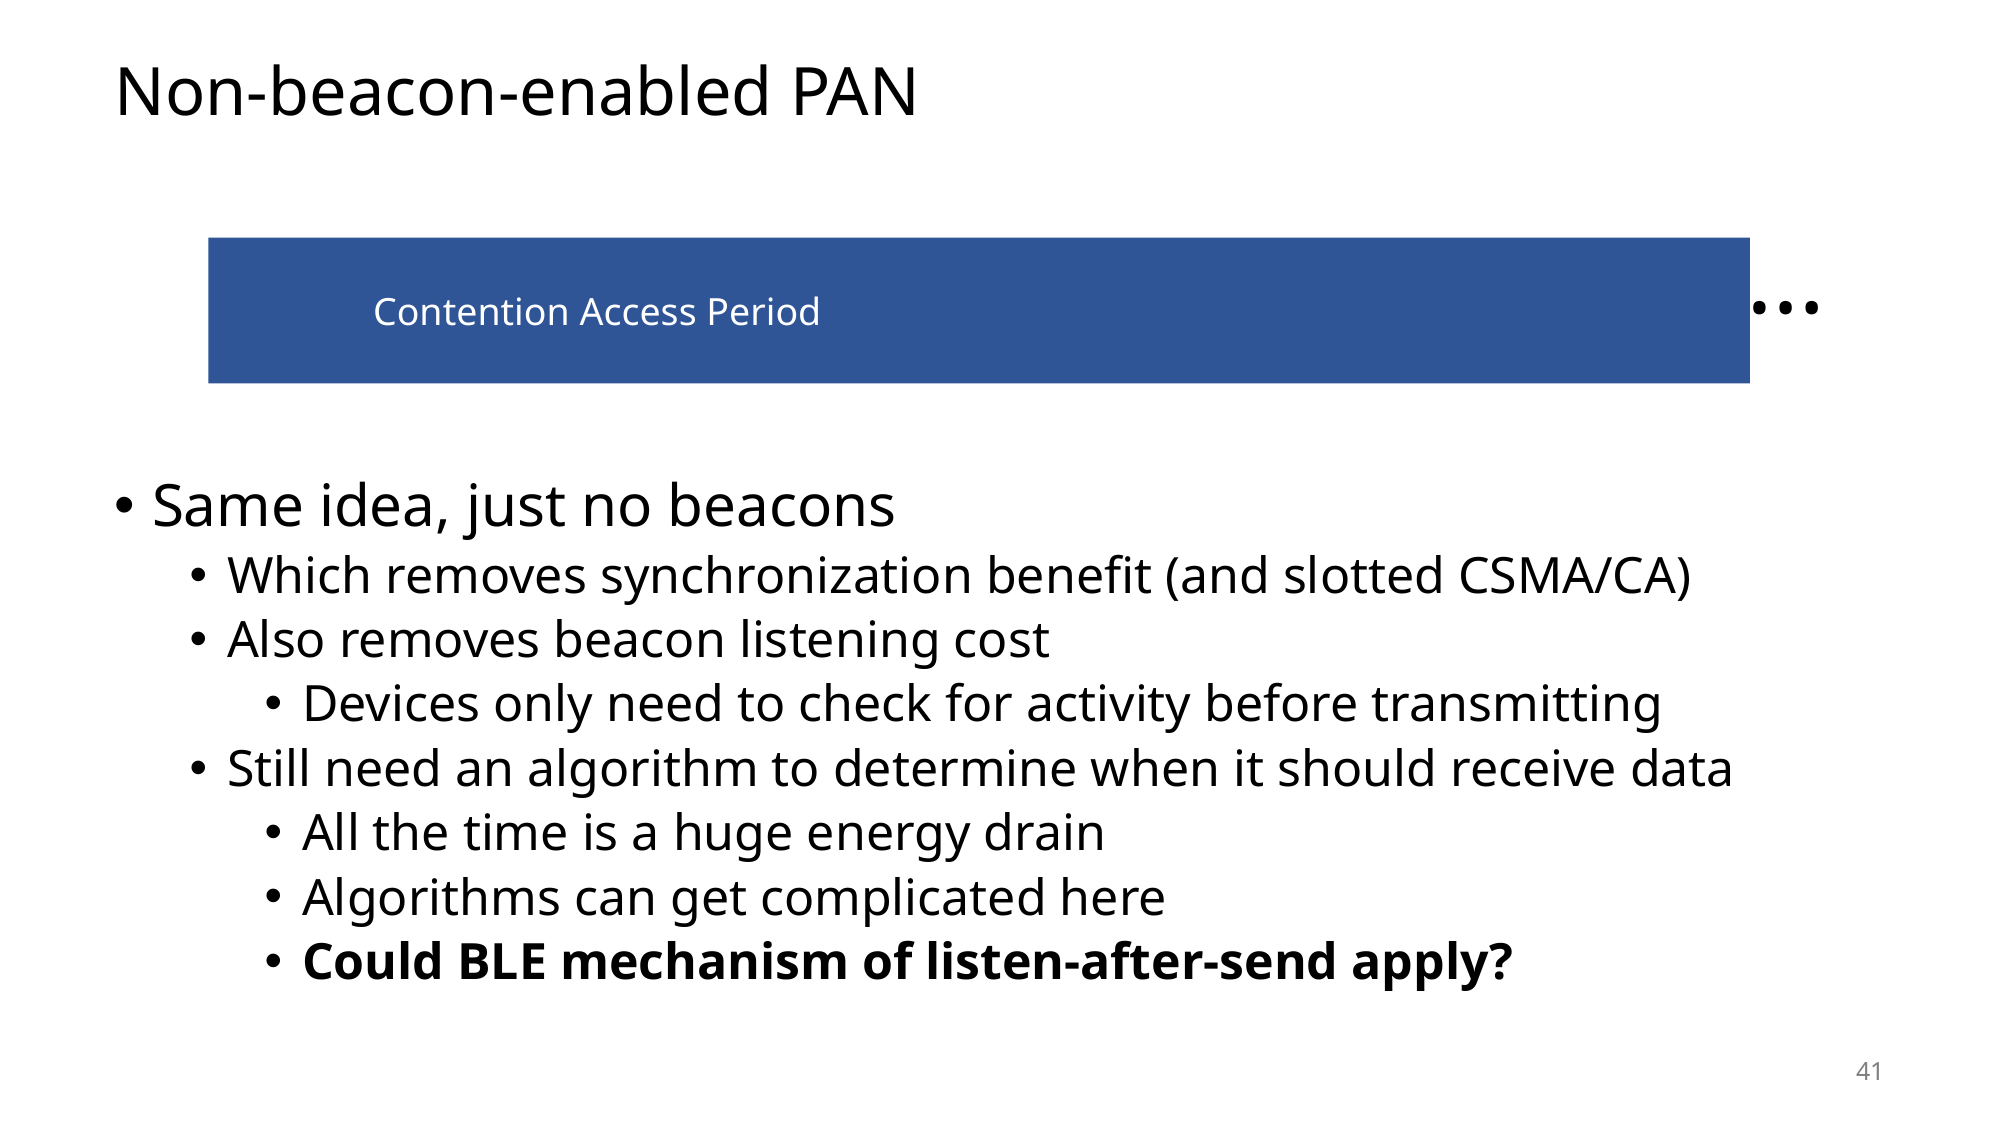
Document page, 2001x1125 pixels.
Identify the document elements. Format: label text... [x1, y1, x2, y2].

title Non-beacon-enabled PAN [99, 37, 1900, 150]
list Same idea, just no beacons Which removes synchronization benefit (and slotted CSMA/CA) Also removes beacon listening cost Devices only need to check for activity before transmitting Still need an algorithm to determine when it should receive data All the time is a huge energy drain Algorithms can get complicated here Could BLE mechanism of listen-after-send apply? [99, 469, 1900, 1013]
text_box Contention Access Period [207, 236, 1751, 384]
slide_number 41 [1749, 1042, 1900, 1103]
text_box … [1731, 206, 1886, 342]
